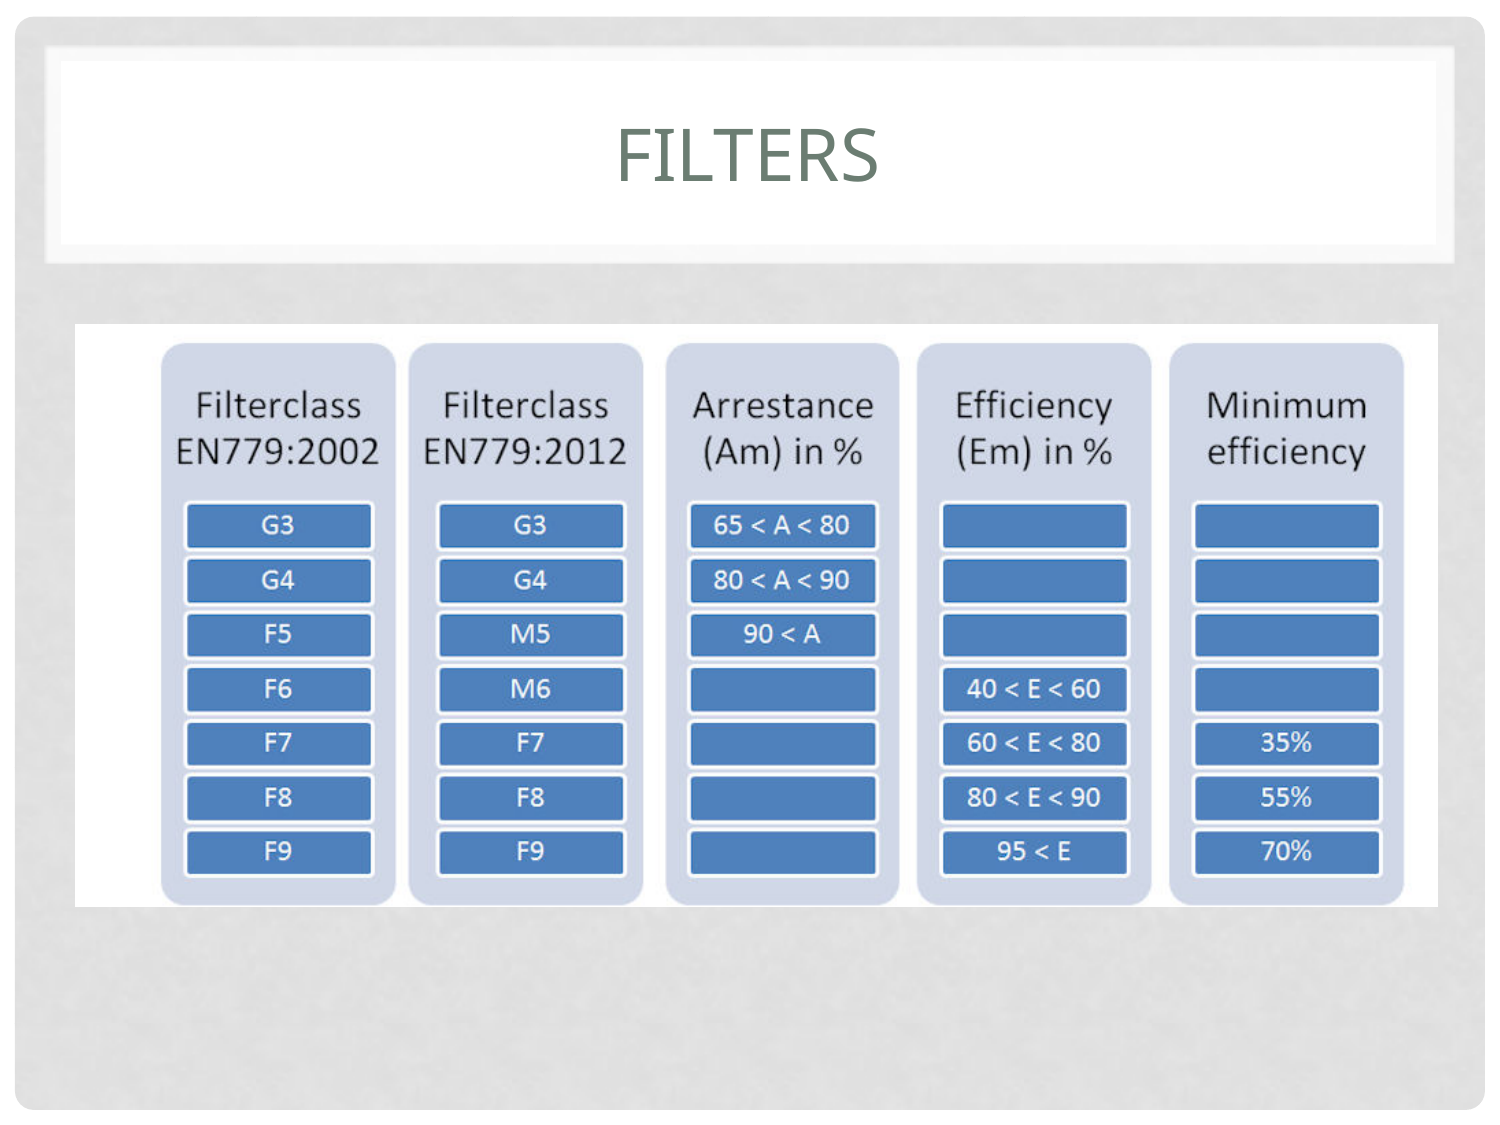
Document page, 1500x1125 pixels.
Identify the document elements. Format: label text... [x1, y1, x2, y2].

picture [74, 324, 1438, 908]
title Filters [69, 66, 1425, 238]
